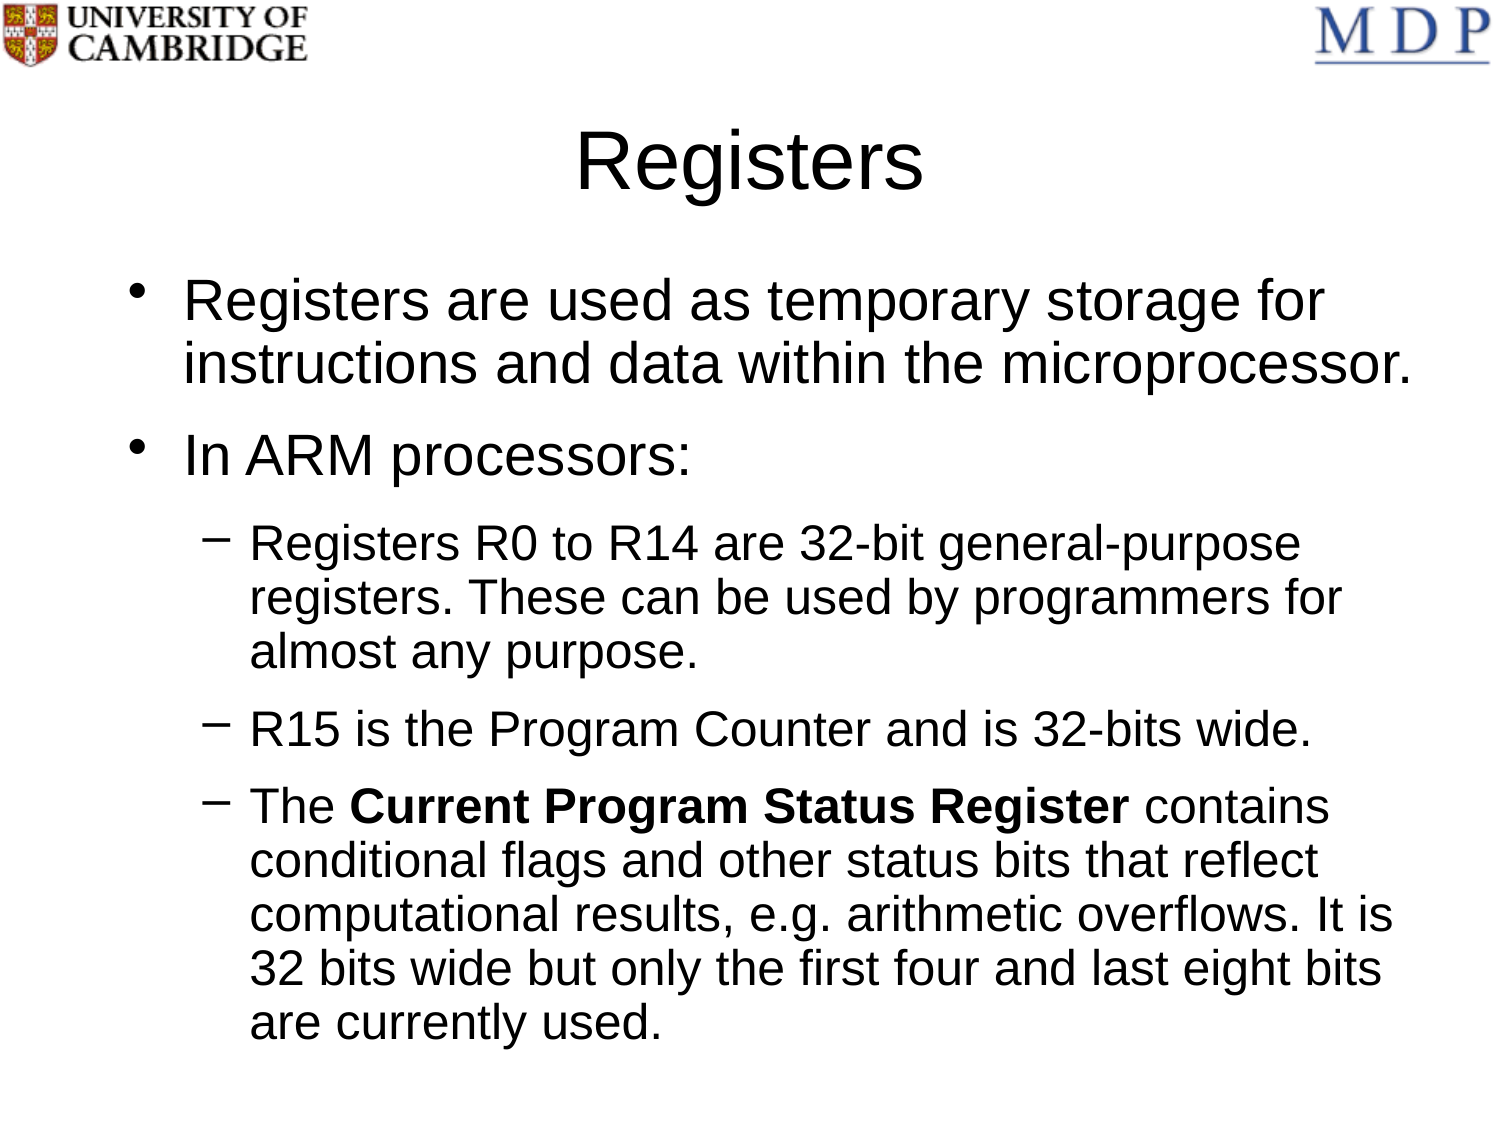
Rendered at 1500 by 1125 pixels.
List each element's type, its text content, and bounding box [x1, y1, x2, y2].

title Registers [112, 62, 1388, 250]
picture [1309, 0, 1500, 72]
list Registers are used as temporary storage for instructions and data within the microprocessor. In ARM processors: Registers R0 to R14 are 32-bit general-purpose registers. These can be used by programmers for almost any purpose. R15 is the Program Counter and is 32-bits wide. The Current Program Status Register contains conditional flags and other status bits that reflect computational results, e.g. arithmetic overflows. It is 32 bits wide but only the first four and last eight bits are currently used. [112, 262, 1450, 1000]
picture [0, 0, 344, 72]
